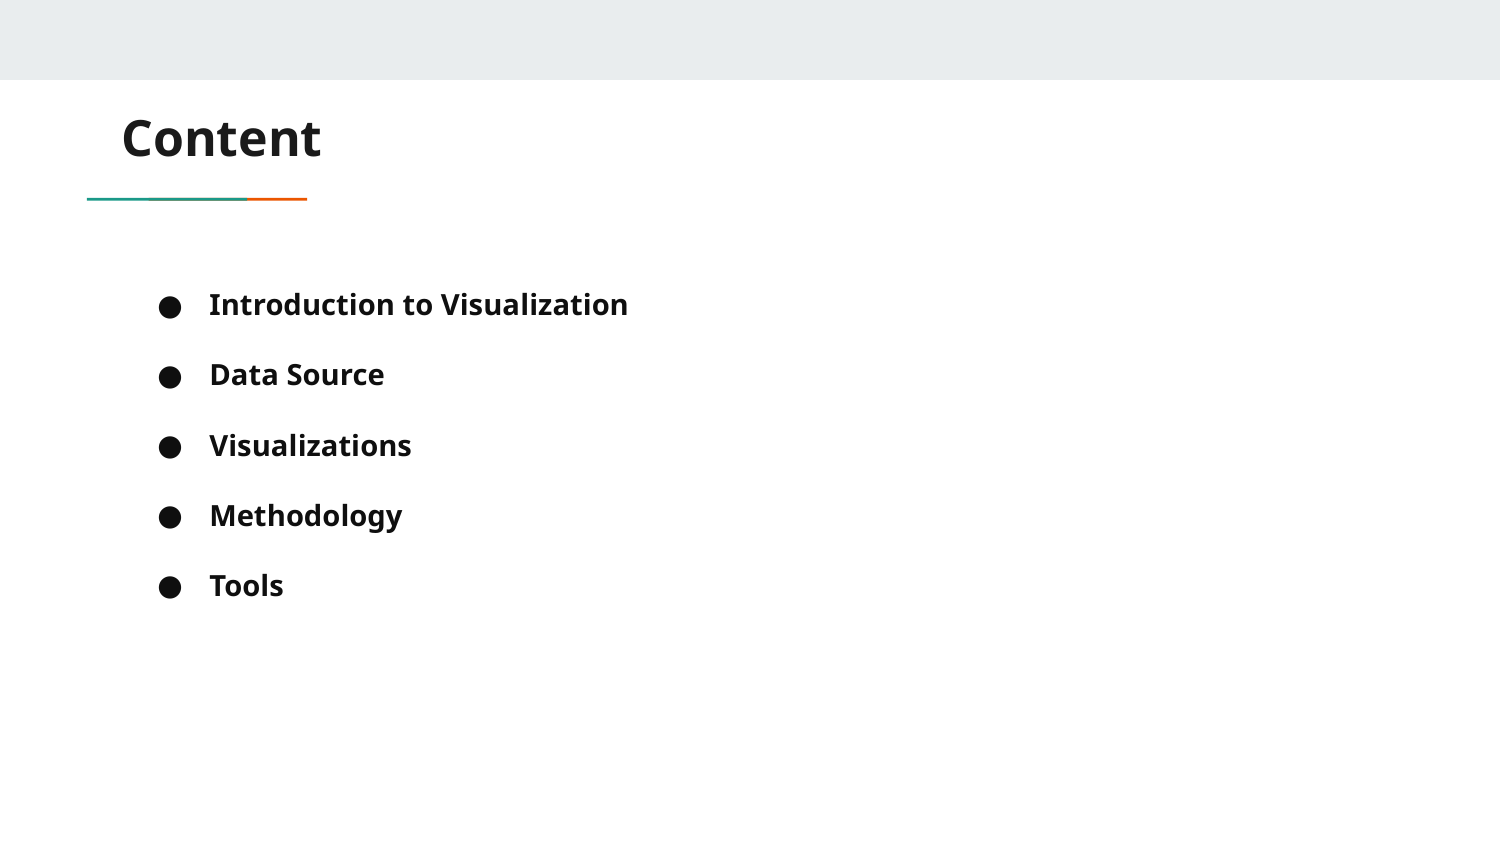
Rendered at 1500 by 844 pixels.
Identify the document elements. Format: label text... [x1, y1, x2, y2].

title Content [106, 91, 1368, 180]
list Introduction to Visualization Data Source Visualizations Methodology Tools [119, 236, 1381, 725]
